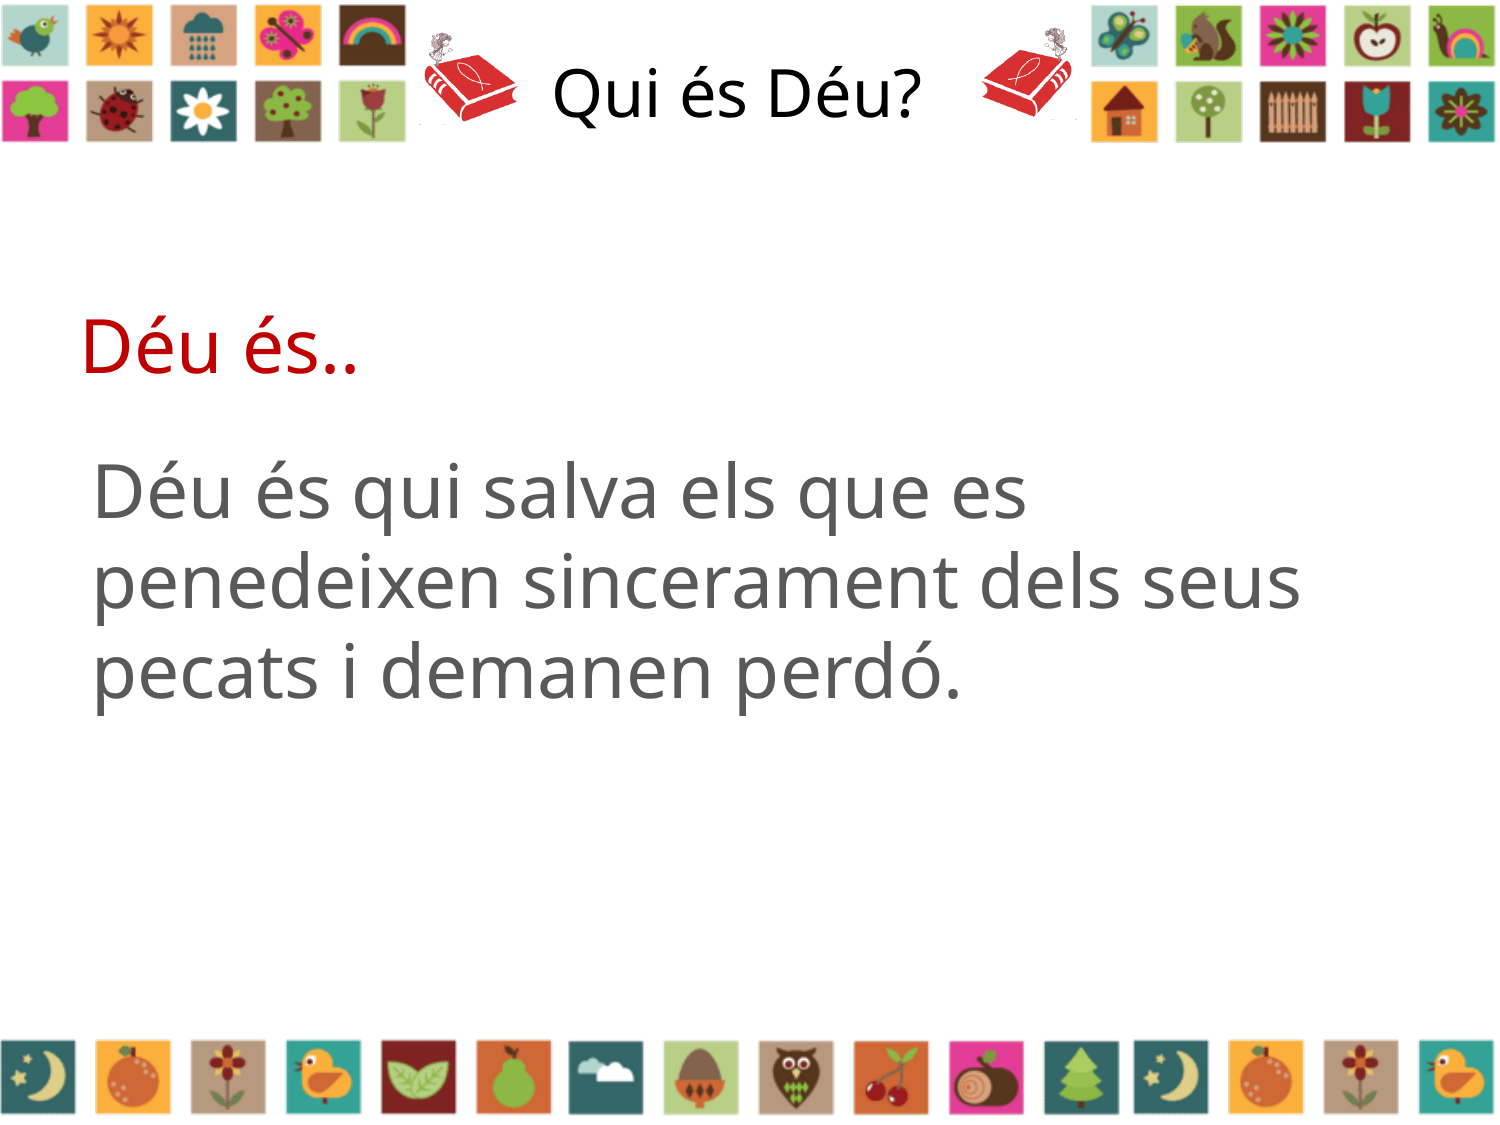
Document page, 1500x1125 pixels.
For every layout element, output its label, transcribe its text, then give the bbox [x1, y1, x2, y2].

picture [950, 3, 1500, 150]
text_box Déu és.. [64, 290, 1412, 396]
picture [0, 3, 550, 150]
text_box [0, 1028, 1500, 1118]
text_box Déu és qui salva els que es penedeixen sincerament dels seus pecats i demanen perdó. [76, 436, 1436, 722]
text_box Qui és Déu? [425, 43, 1078, 139]
